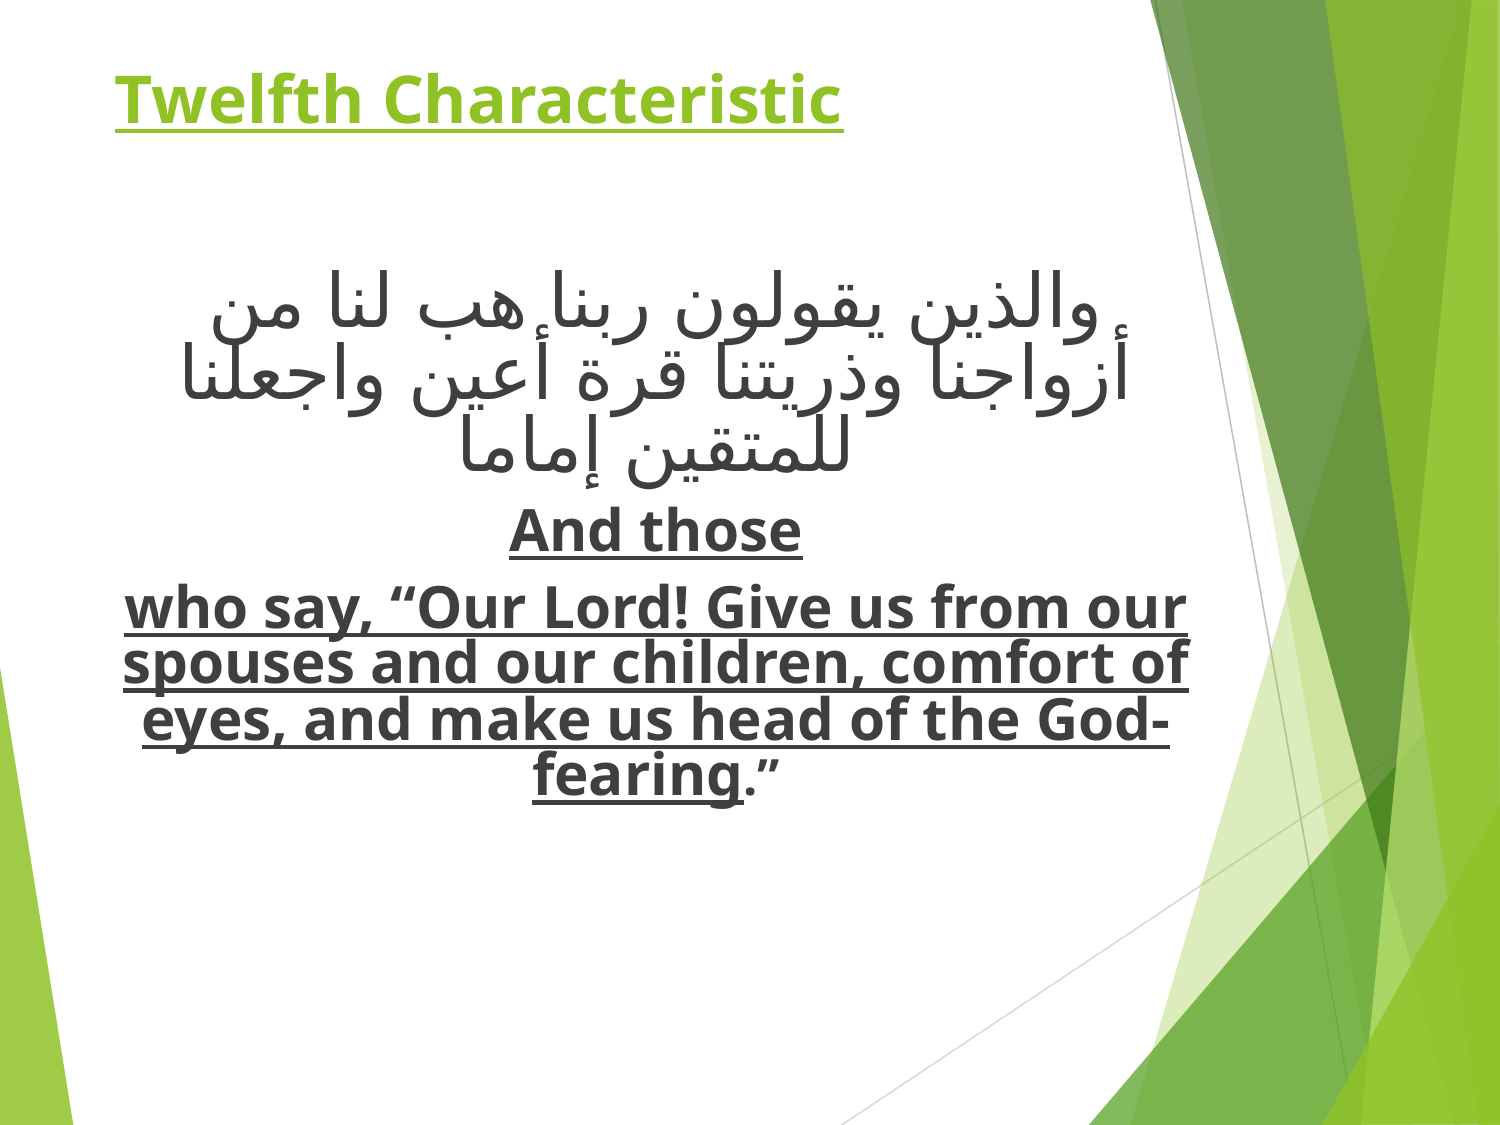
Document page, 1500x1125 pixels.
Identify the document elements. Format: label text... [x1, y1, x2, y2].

list والذين يقولون ربنا هب لنا من أزواجنا وذريتنا قرة أعين واجعلنا للمتقين إماما And those who say, “Our Lord! Give us from our spouses and our children, comfort of eyes, and make us head of the God-fearing.” [99, 262, 1213, 950]
title Twelfth Characteristic [99, 50, 888, 163]
